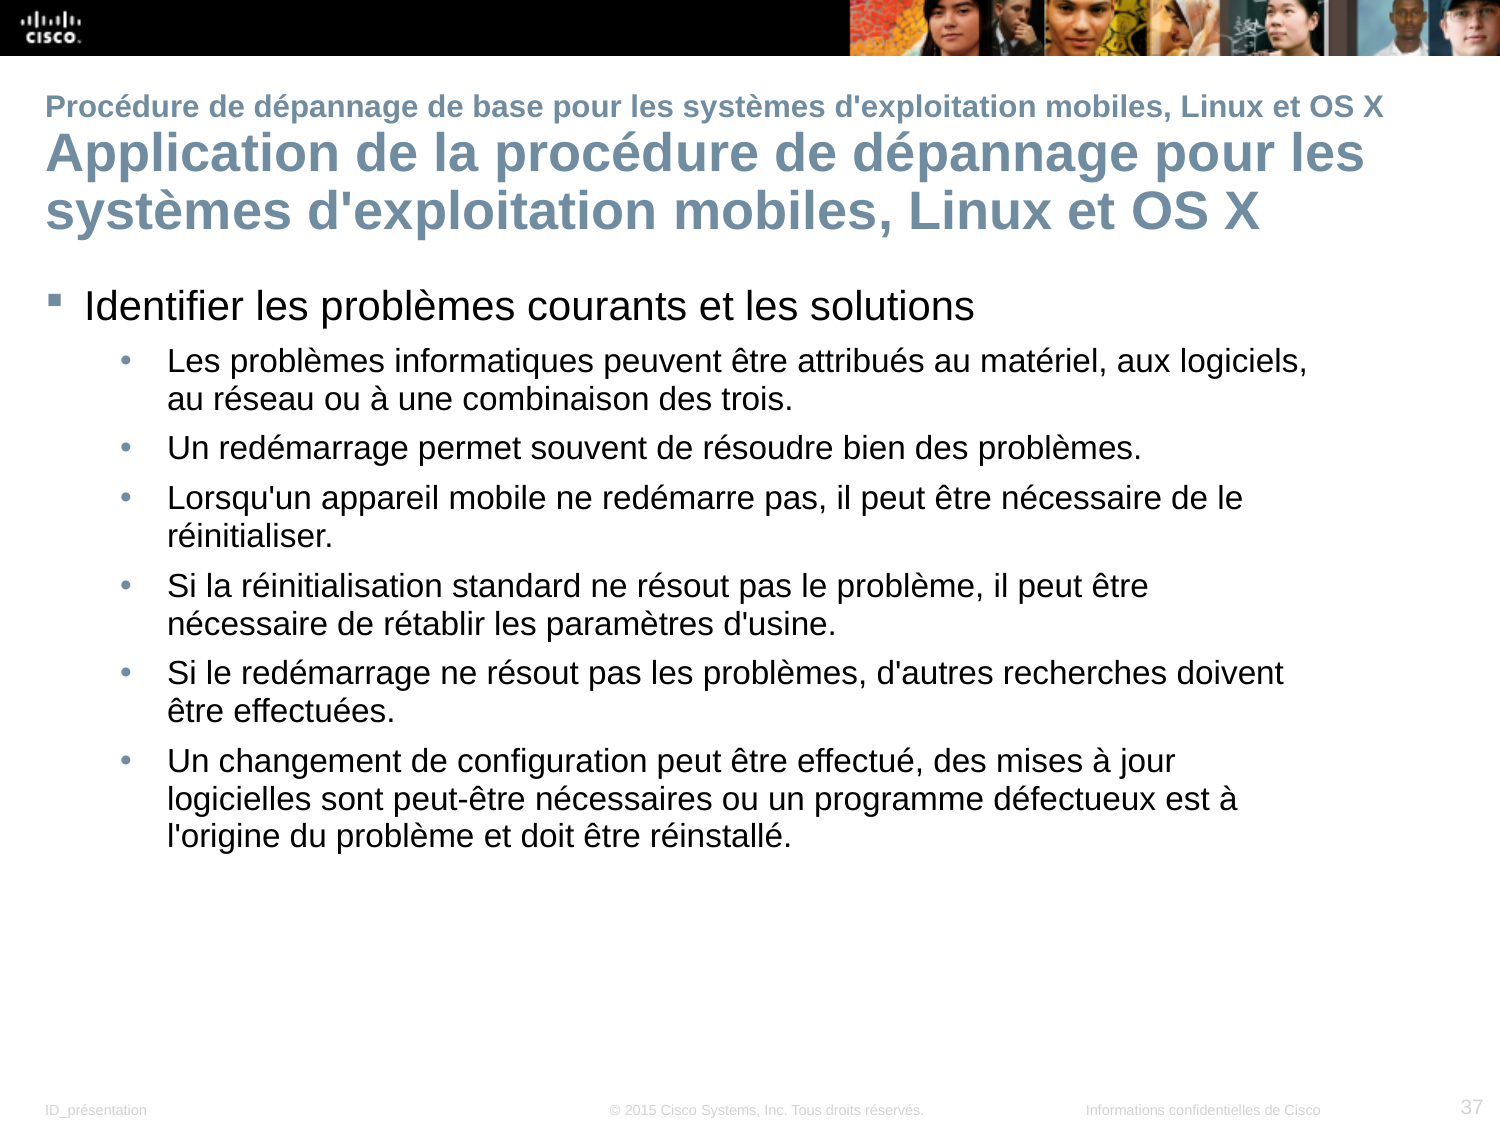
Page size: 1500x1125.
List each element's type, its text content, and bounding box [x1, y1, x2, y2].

title Procédure de dépannage de base pour les systèmes d'exploitation mobiles, Linux et OS X Application de la procédure de dépannage pour les systèmes d'exploitation mobiles, Linux et OS X [31, 110, 1471, 248]
list Identifier les problèmes courants et les solutions Les problèmes informatiques peuvent être attribués au matériel, aux logiciels, au réseau ou à une combinaison des trois. Un redémarrage permet souvent de résoudre bien des problèmes. Lorsqu'un appareil mobile ne redémarre pas, il peut être nécessaire de le réinitialiser. Si la réinitialisation standard ne résout pas le problème, il peut être nécessaire de rétablir les paramètres d'usine. Si le redémarrage ne résout pas les problèmes, d'autres recherches doivent être effectuées. Un changement de configuration peut être effectué, des mises à jour logicielles sont peut-être nécessaires ou un programme défectueux est à l'origine du problème et doit être réinstallé. [31, 276, 1330, 1081]
picture [0, 0, 1500, 56]
